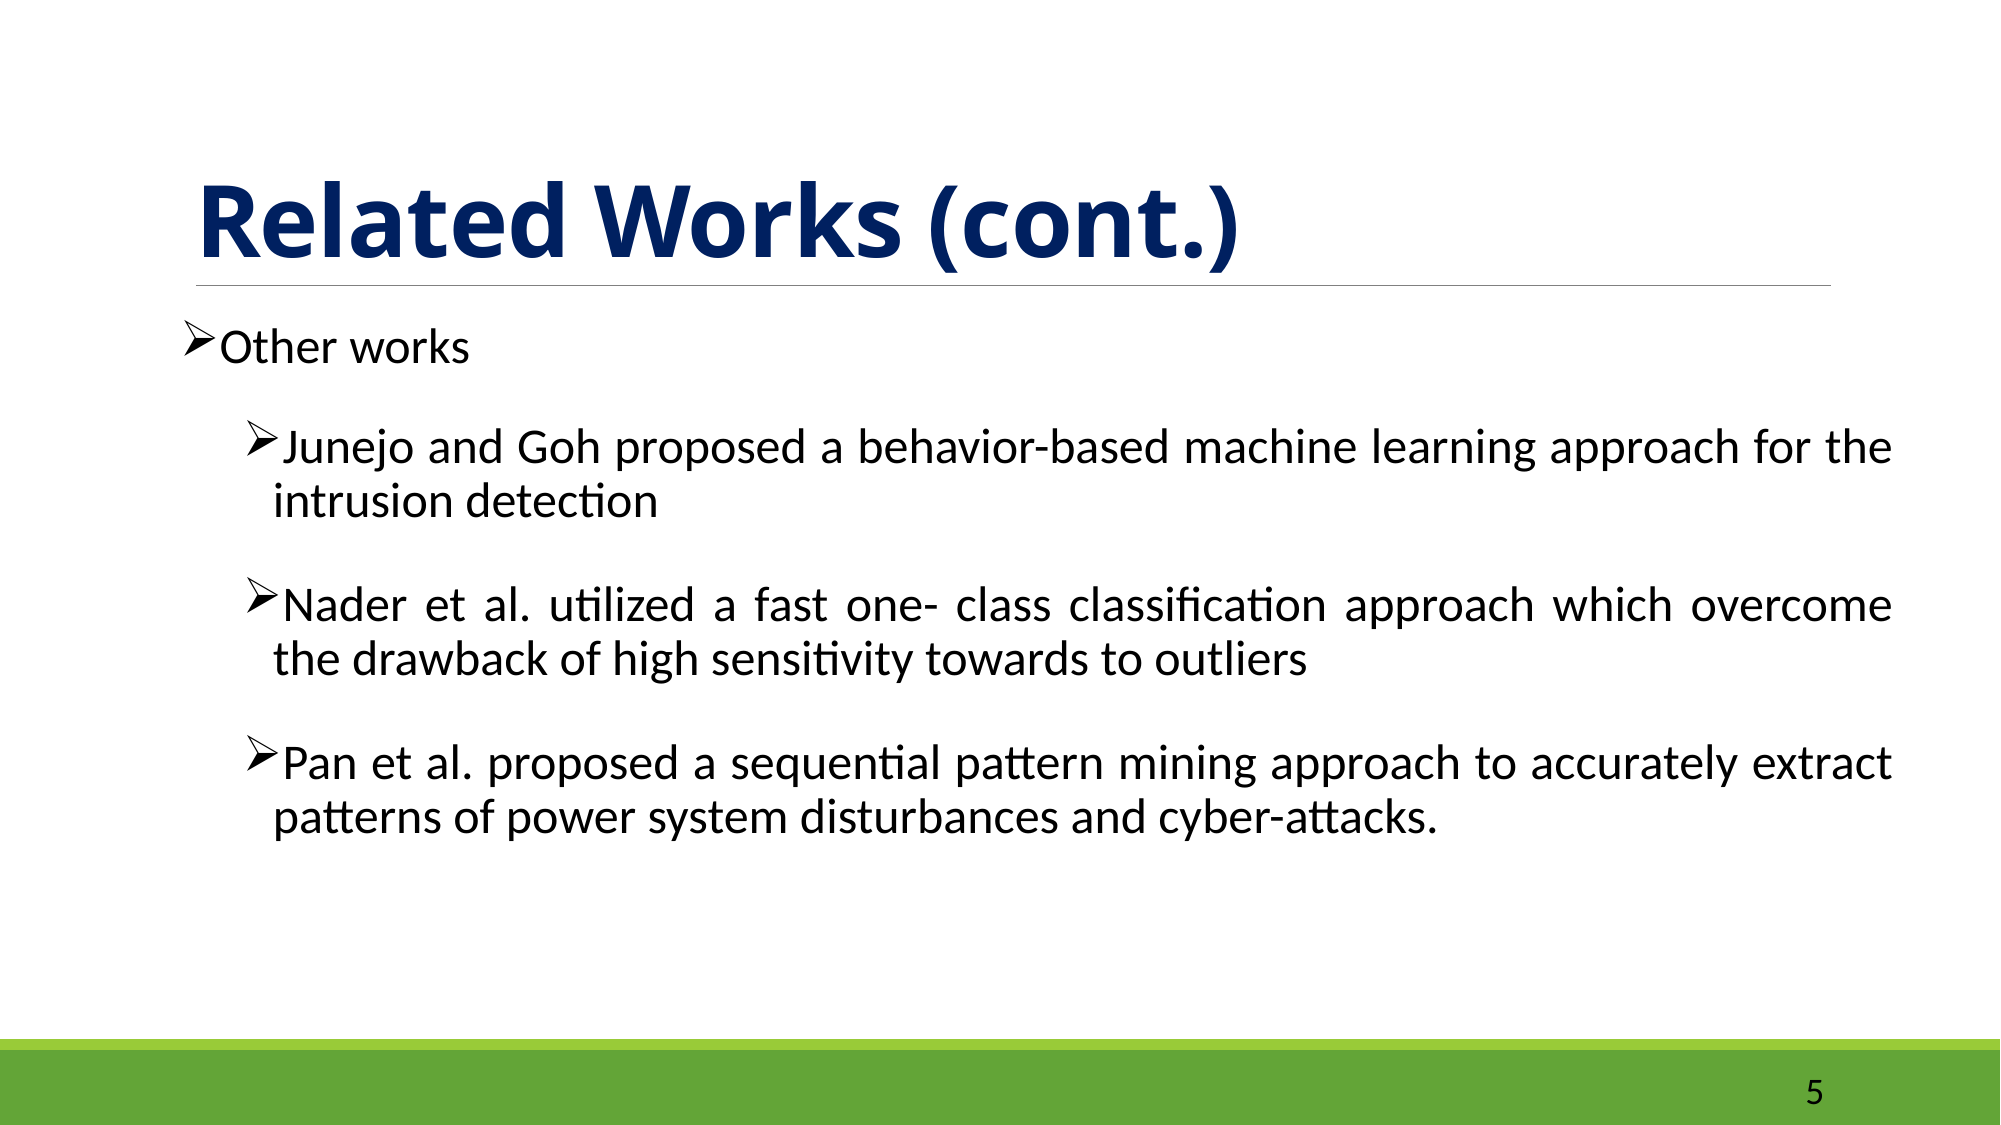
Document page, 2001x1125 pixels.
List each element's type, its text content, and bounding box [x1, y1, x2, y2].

list Other works Junejo and Goh proposed a behavior-based machine learning approach for the intrusion detection Nader et al. utilized a fast one- class classification approach which overcome the drawback of high sensitivity towards to outliers Pan et al. proposed a sequential pattern mining approach to accurately extract patterns of power system disturbances and cyber-attacks. [180, 312, 1894, 1120]
title Related Works (cont.) [180, 47, 1830, 285]
slide_number 5 [1624, 1059, 1840, 1120]
